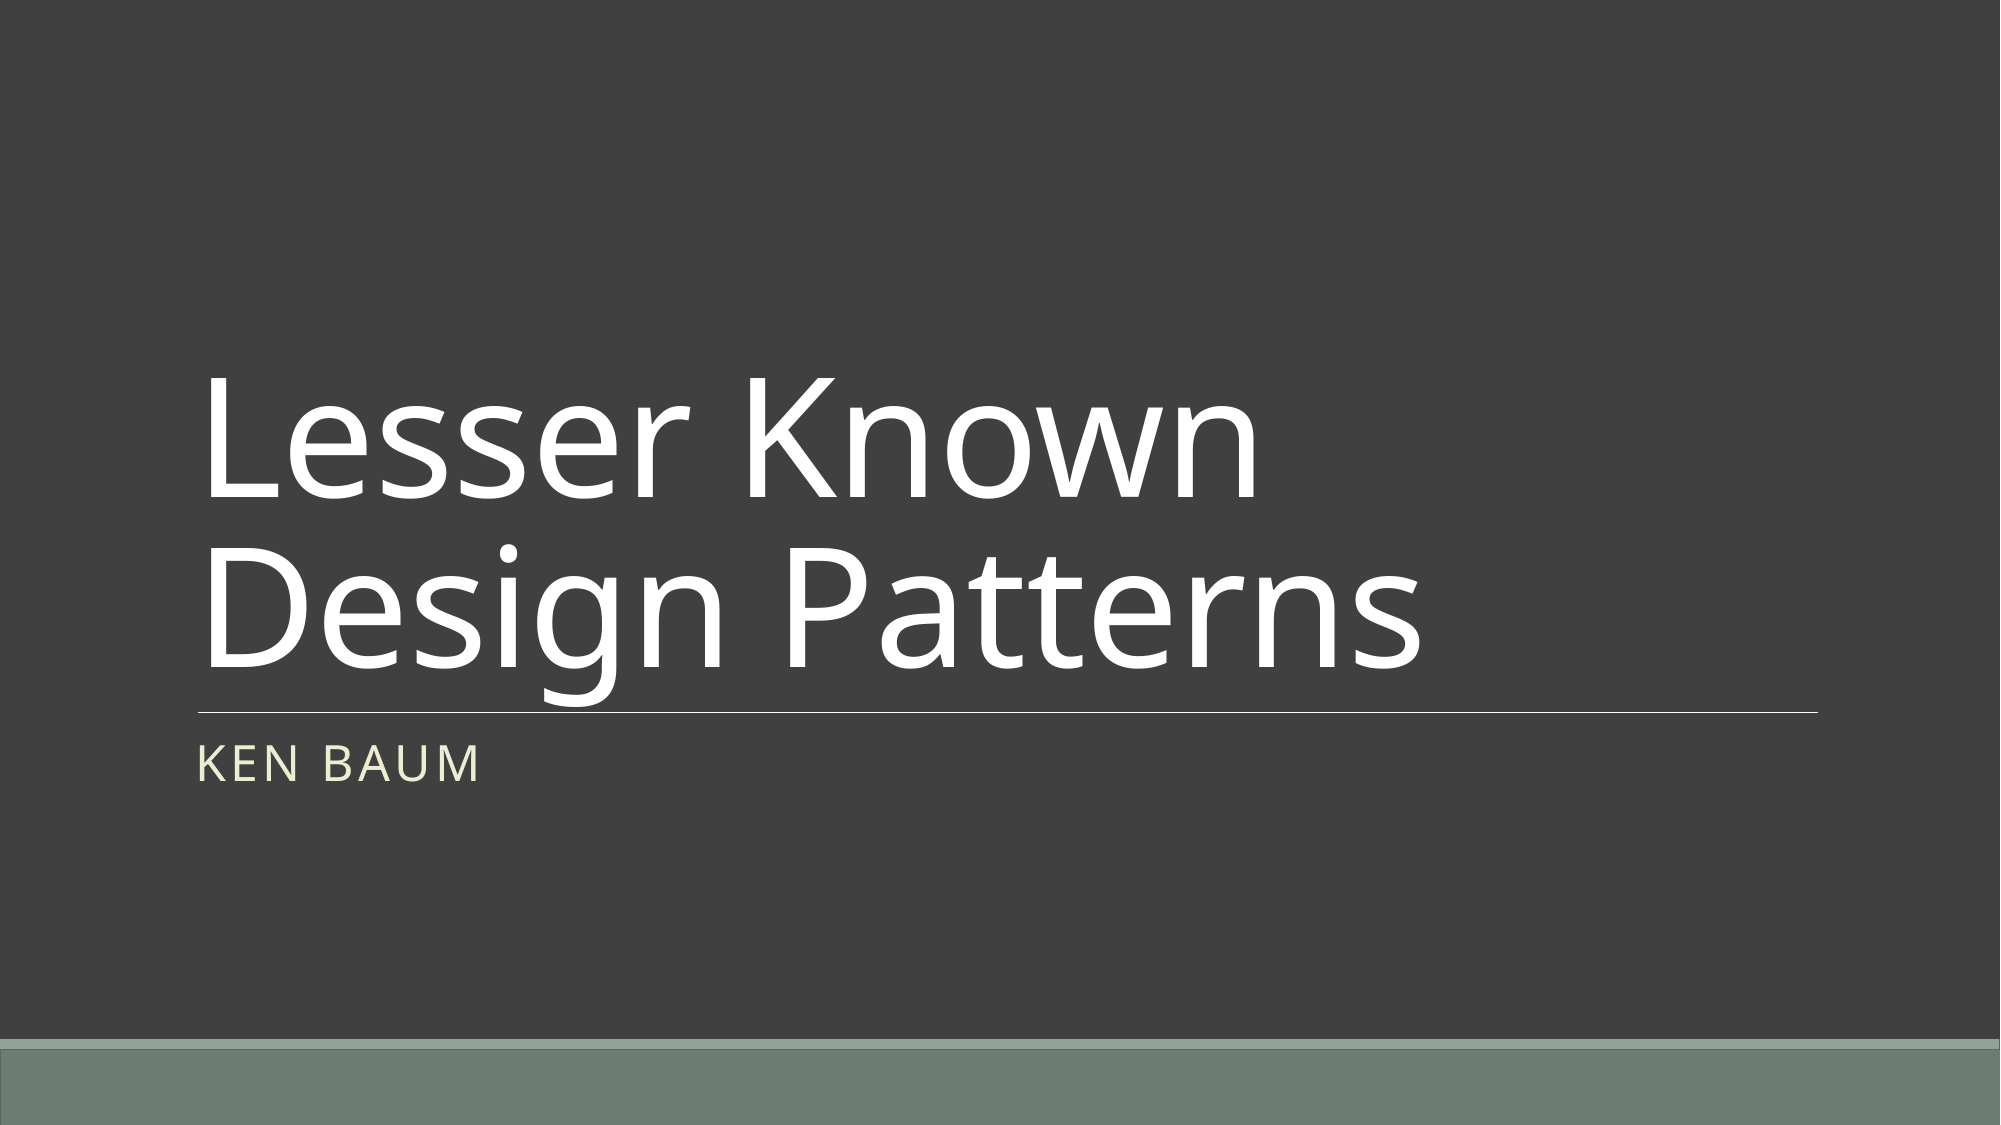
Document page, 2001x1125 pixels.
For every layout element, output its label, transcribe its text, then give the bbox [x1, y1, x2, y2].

title Lesser Known Design Patterns [180, 124, 1830, 710]
subtitle Ken Baum [180, 730, 1831, 919]
